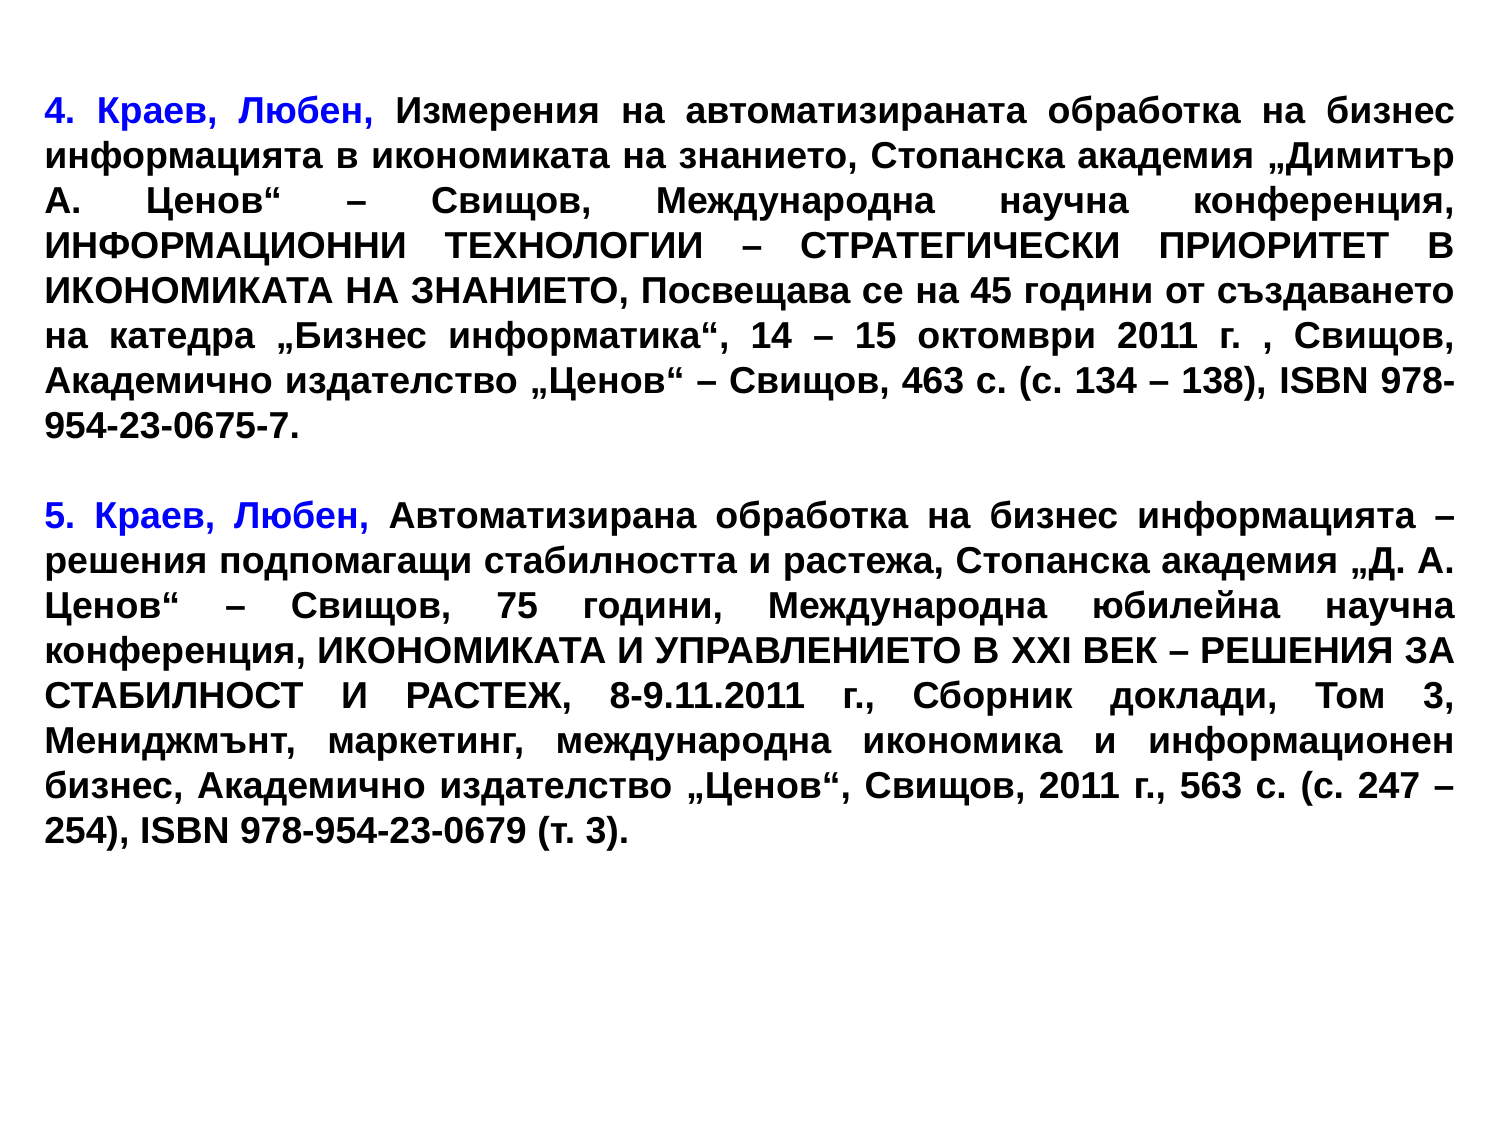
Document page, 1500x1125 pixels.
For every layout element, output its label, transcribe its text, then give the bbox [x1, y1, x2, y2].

subtitle 4. Краев, Любен, Измерения на автоматизираната обработка на бизнес информацията в икономиката на знанието, Стопанска академия „Димитър А. Ценов“ – Свищов, Международна научна конференция, ИНФОРМАЦИОННИ ТЕХНОЛОГИИ – СТРАТЕГИЧЕСКИ ПРИОРИТЕТ В ИКОНОМИКАТА НА ЗНАНИЕТО, Посвещава се на 45 години от създаването на катедра „Бизнес информатика“, 14 – 15 октомври 2011 г. , Свищов, Академично издателство „Ценов“ – Свищов, 463 с. (с. 134 – 138), ISBN 978-954-23-0675-7. 5. Краев, Любен, Автоматизирана обработка на бизнес информацията – решения подпомагащи стабилността и растежа, Стопанска академия „Д. А. Ценов“ – Свищов, 75 години, Международна юбилейна научна конференция, ИКОНОМИКАТА И УПРАВЛЕНИЕТО В XXI ВЕК – РЕШЕНИЯ ЗА СТАБИЛНОСТ И РАСТЕЖ, 8-9.11.2011 г., Сборник доклади, Том 3, Мениджмънт, маркетинг, международна икономика и информационен бизнес, Академично издателство „Ценов“, Свищов, 2011 г., 563 с. (с. 247 – 254), ISBN 978-954-23-0679 (т. 3). [29, 78, 1471, 925]
